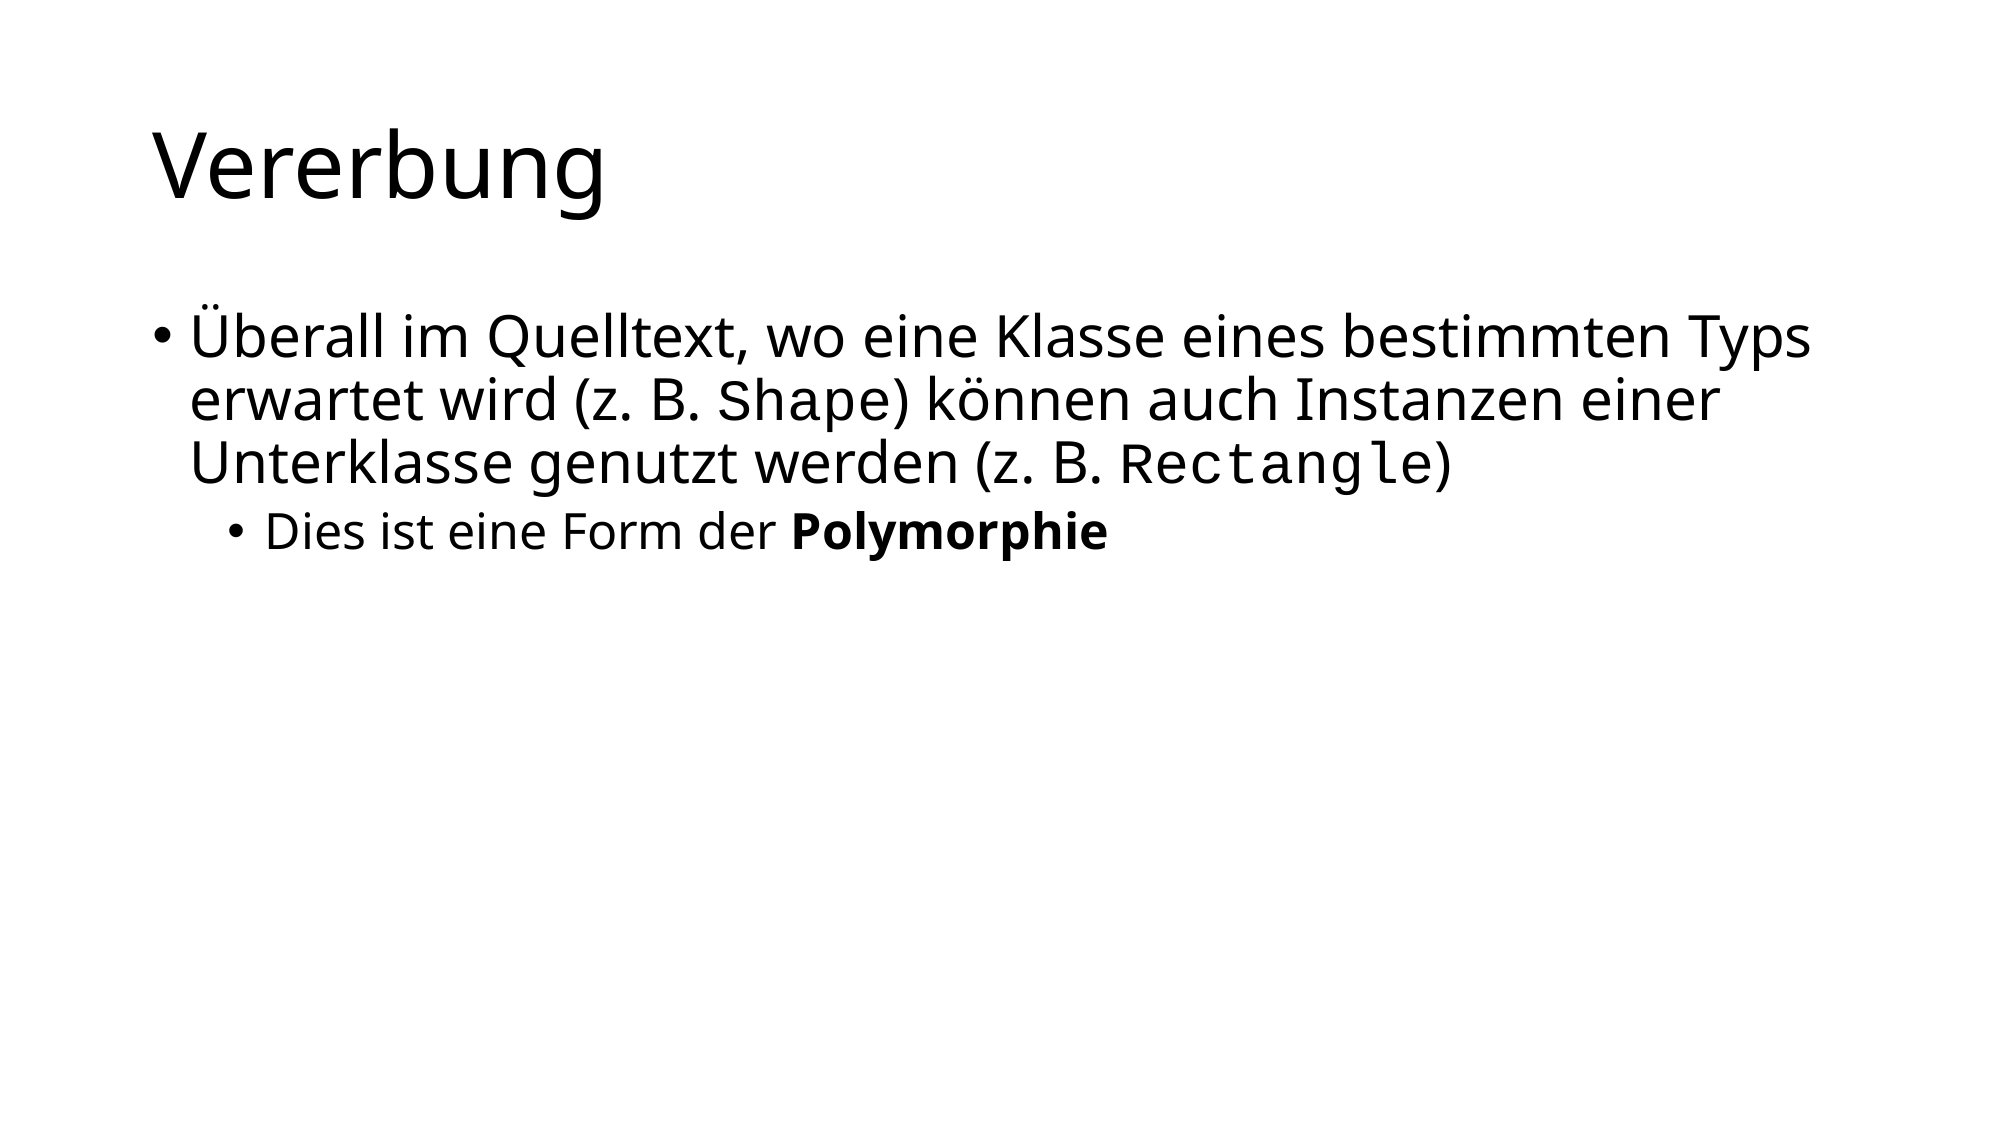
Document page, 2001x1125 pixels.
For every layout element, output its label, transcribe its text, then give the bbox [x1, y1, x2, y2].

title Vererbung [137, 59, 1863, 278]
list Überall im Quelltext, wo eine Klasse eines bestimmten Typs erwartet wird (z. B. Shape) können auch Instanzen einer Unterklasse genutzt werden (z. B. Rectangle) Dies ist eine Form der Polymorphie [137, 299, 1863, 1014]
